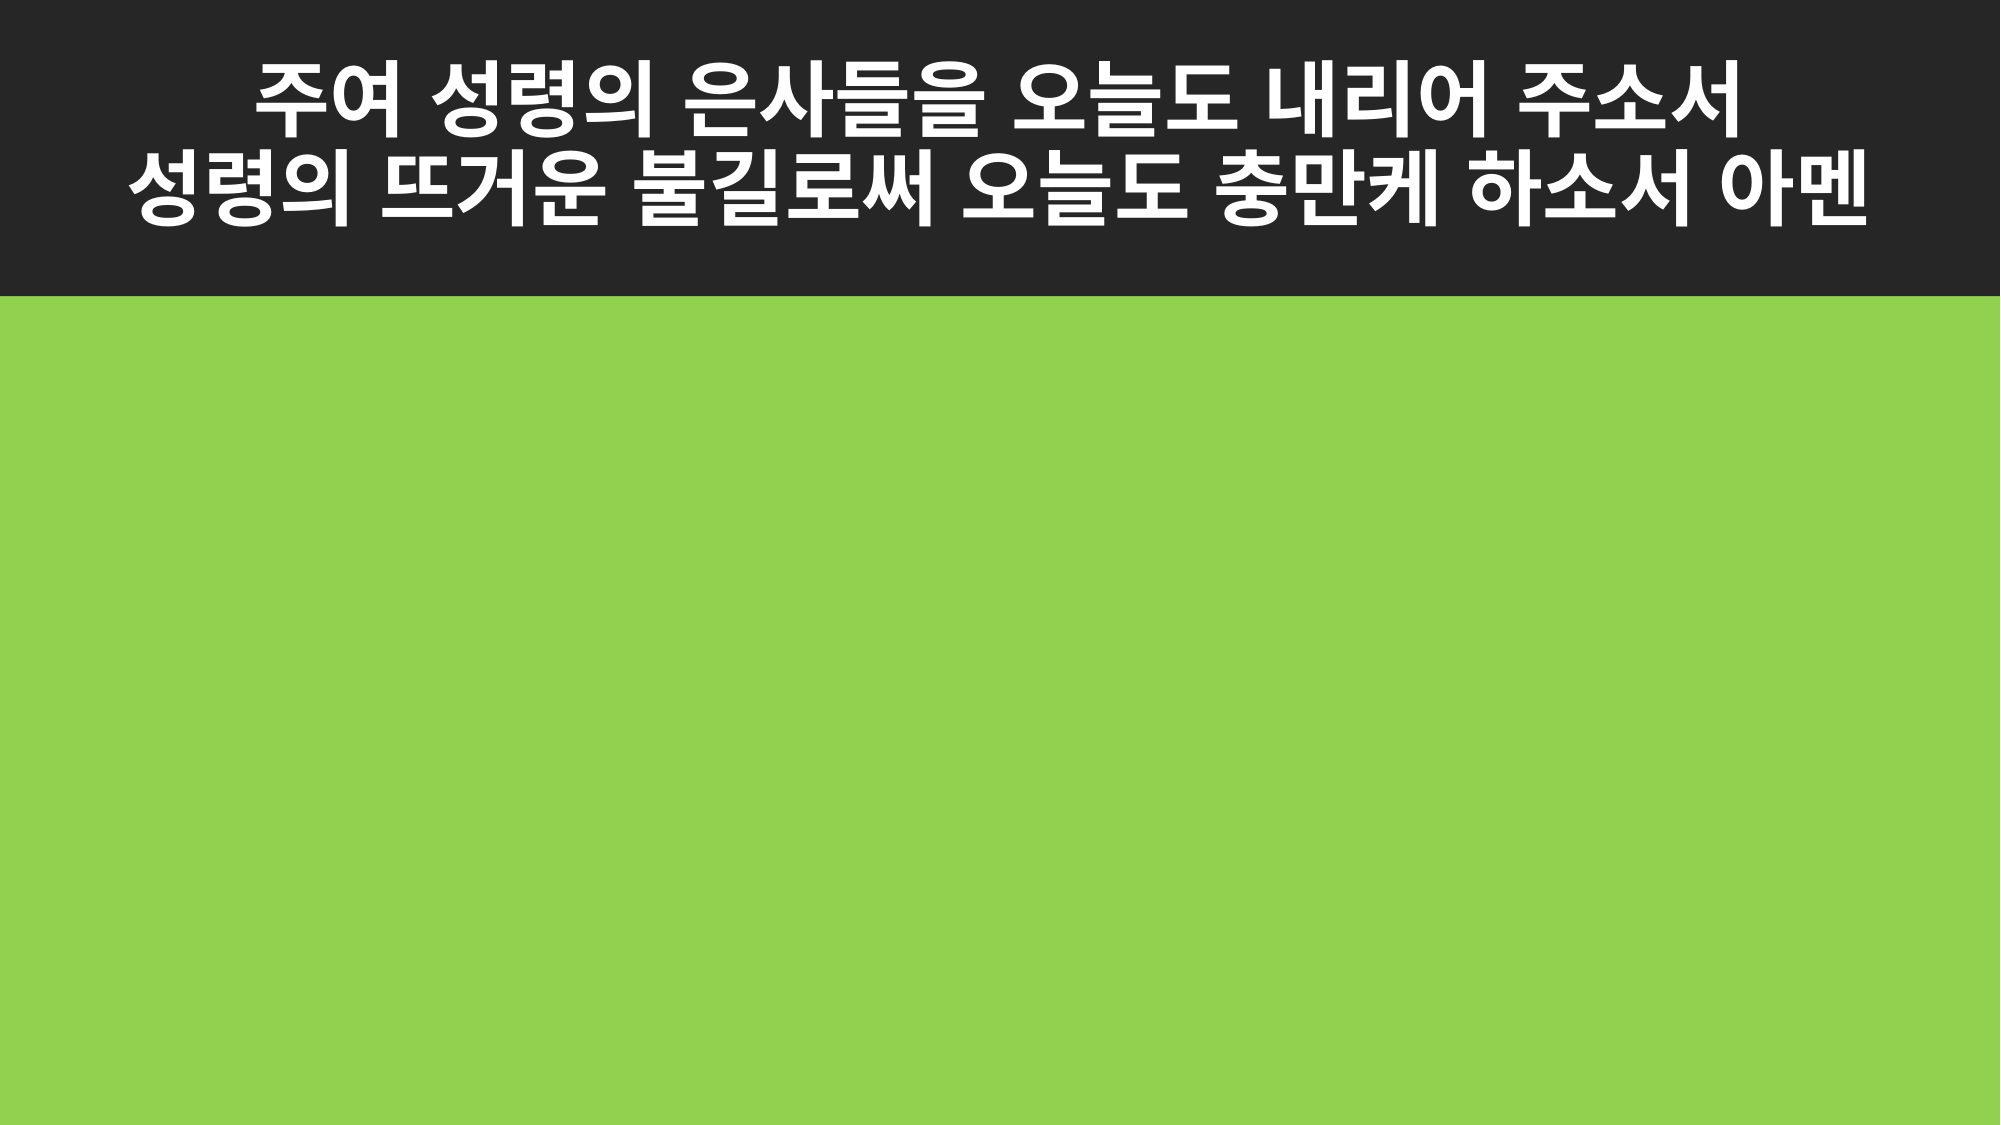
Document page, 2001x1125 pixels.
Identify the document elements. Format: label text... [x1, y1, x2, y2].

title 주여 성령의 은사들을 오늘도 내리어 주소서 성령의 뜨거운 불길로써 오늘도 충만케 하소서 아멘 [0, 0, 2000, 297]
